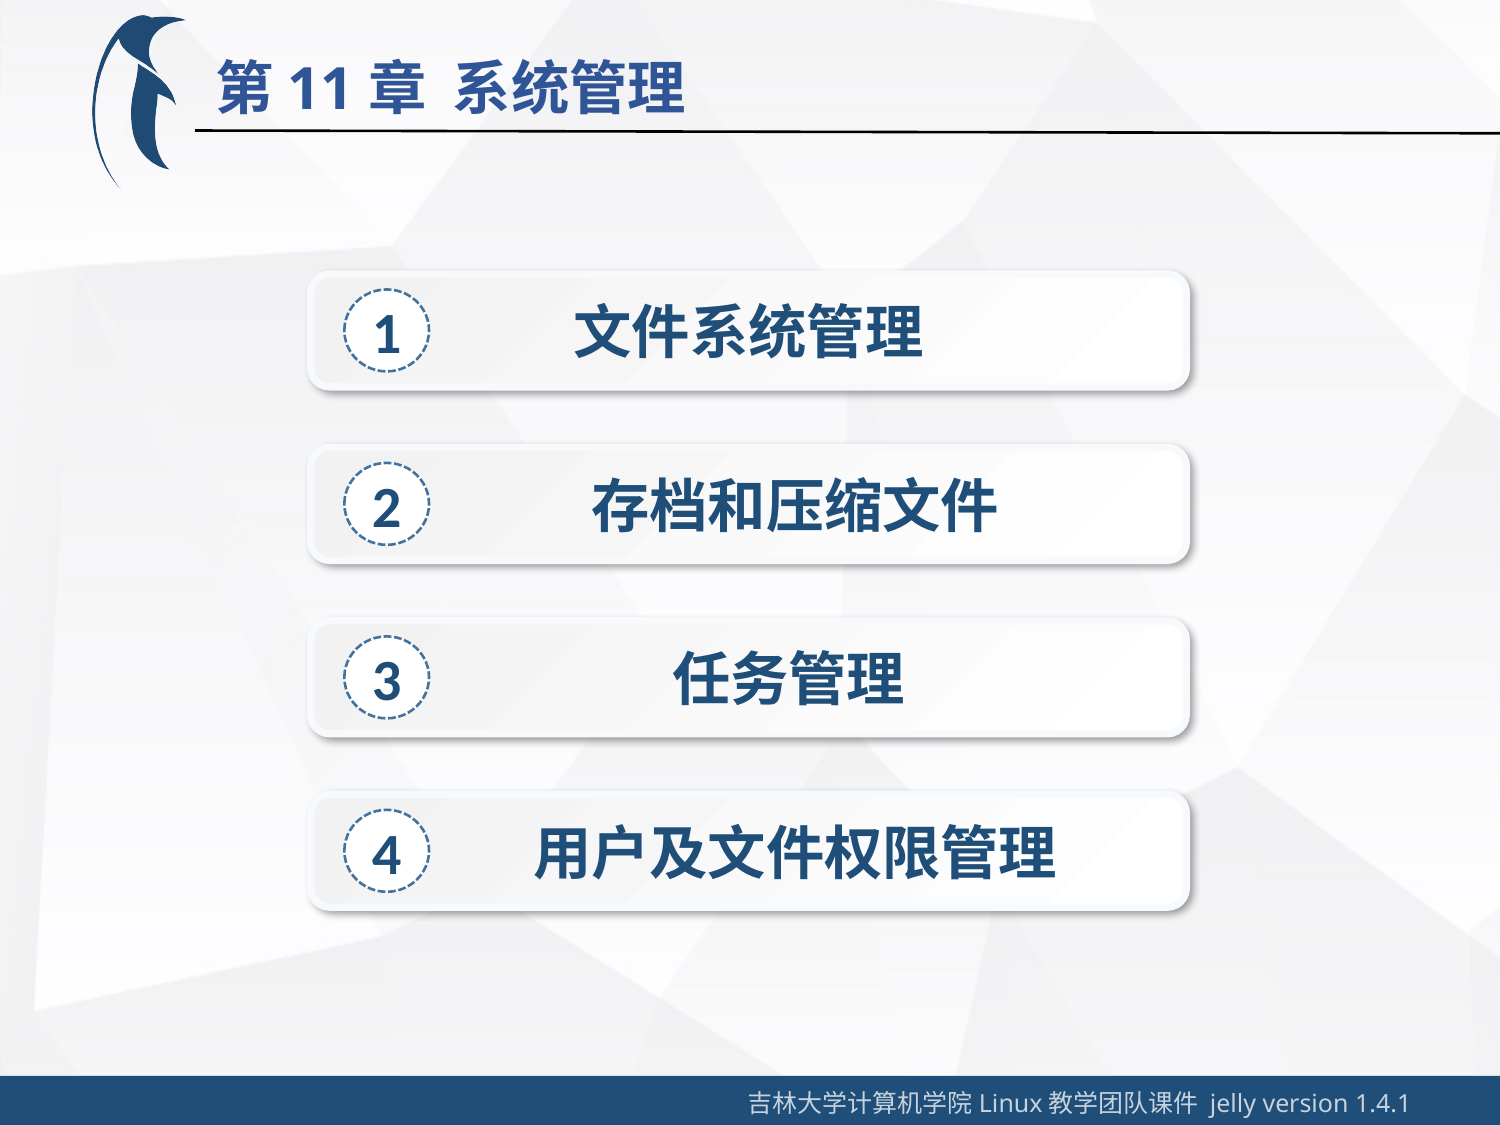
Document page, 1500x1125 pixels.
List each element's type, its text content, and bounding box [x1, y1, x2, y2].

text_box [310, 794, 1187, 908]
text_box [310, 273, 1187, 387]
text_box 第11章 系统管理 [200, 43, 1249, 129]
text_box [310, 447, 1187, 561]
picture [0, 0, 1500, 1075]
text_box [310, 620, 1187, 734]
